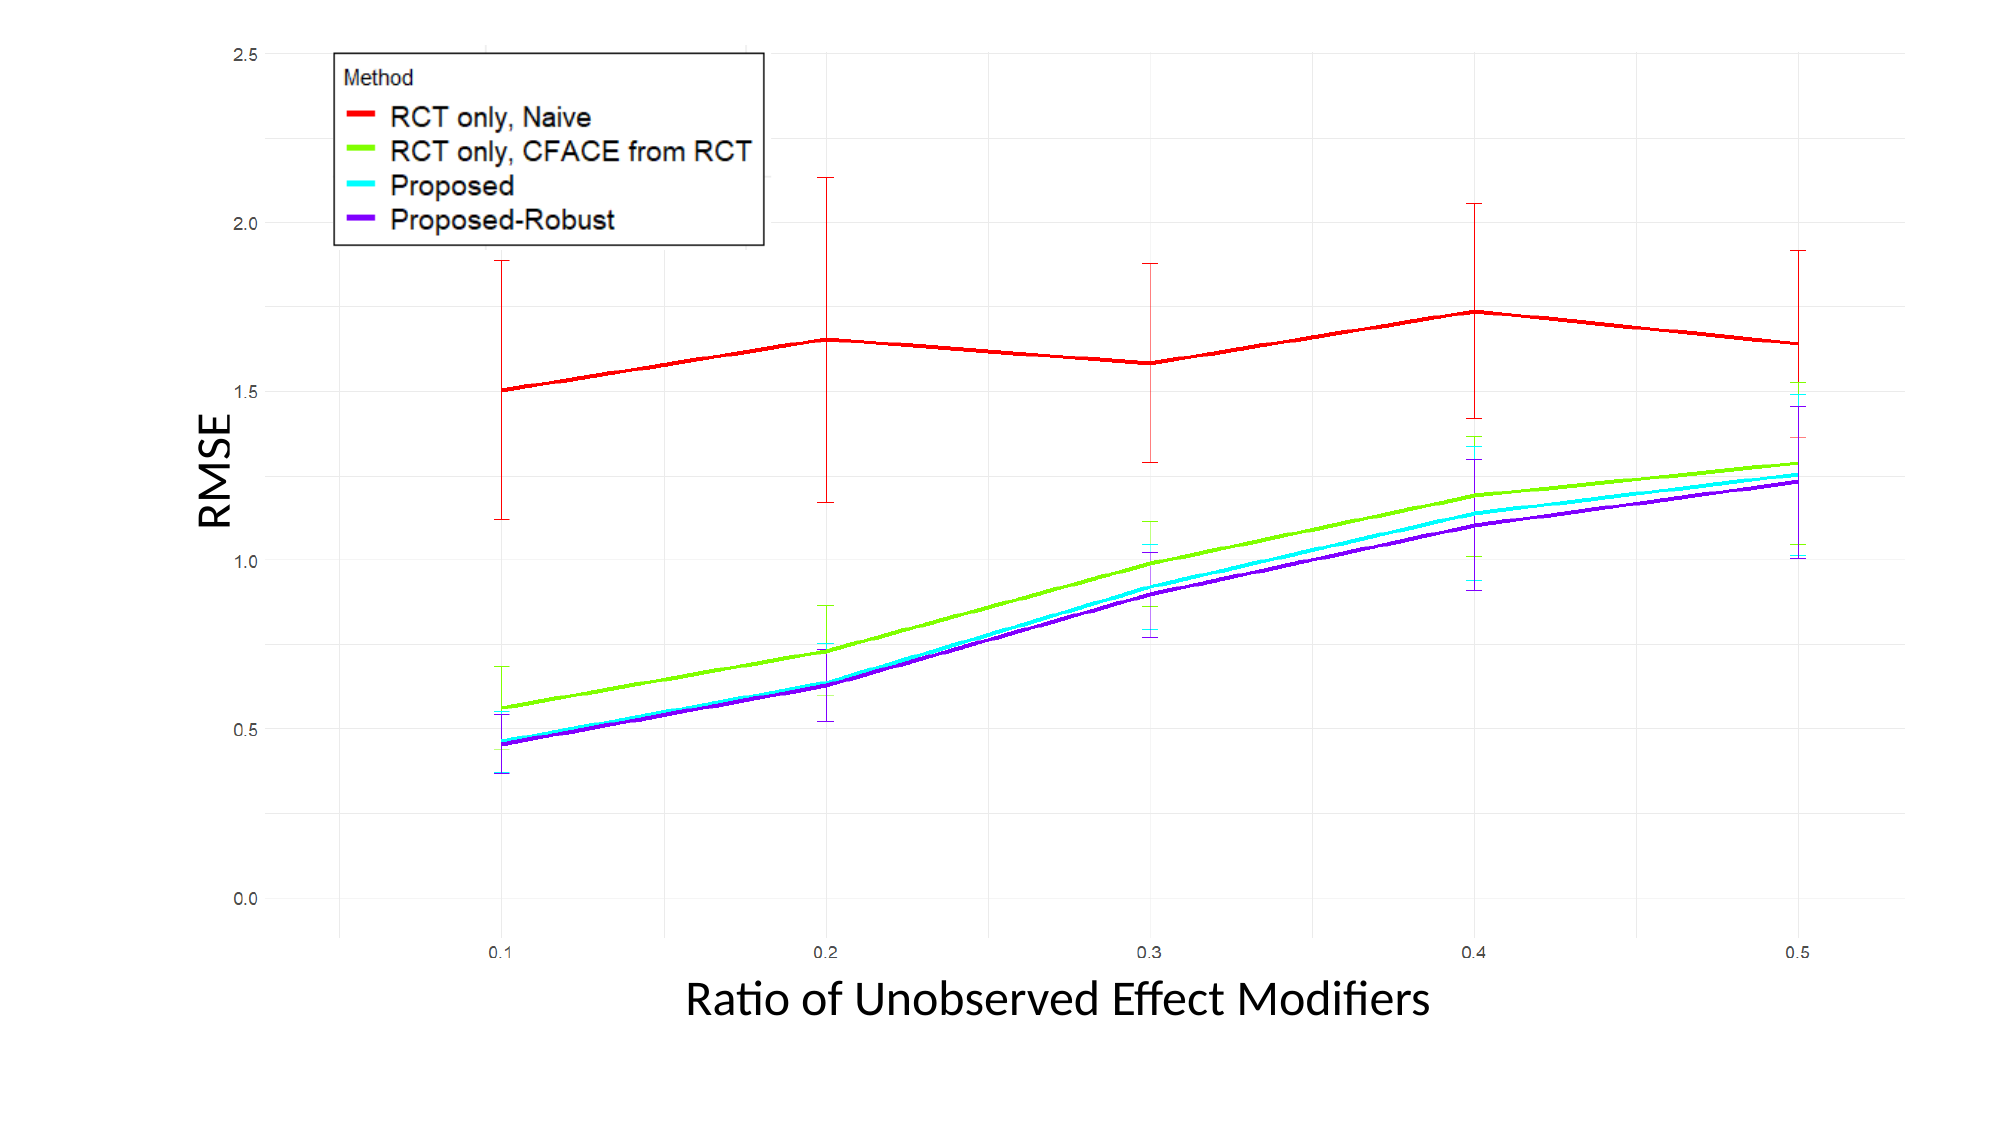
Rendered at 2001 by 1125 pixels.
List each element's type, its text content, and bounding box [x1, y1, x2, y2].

text_box Ratio of Unobserved Effect Modifiers [670, 958, 1446, 1033]
text_box RMSE [173, 398, 229, 546]
picture [229, 45, 1912, 958]
